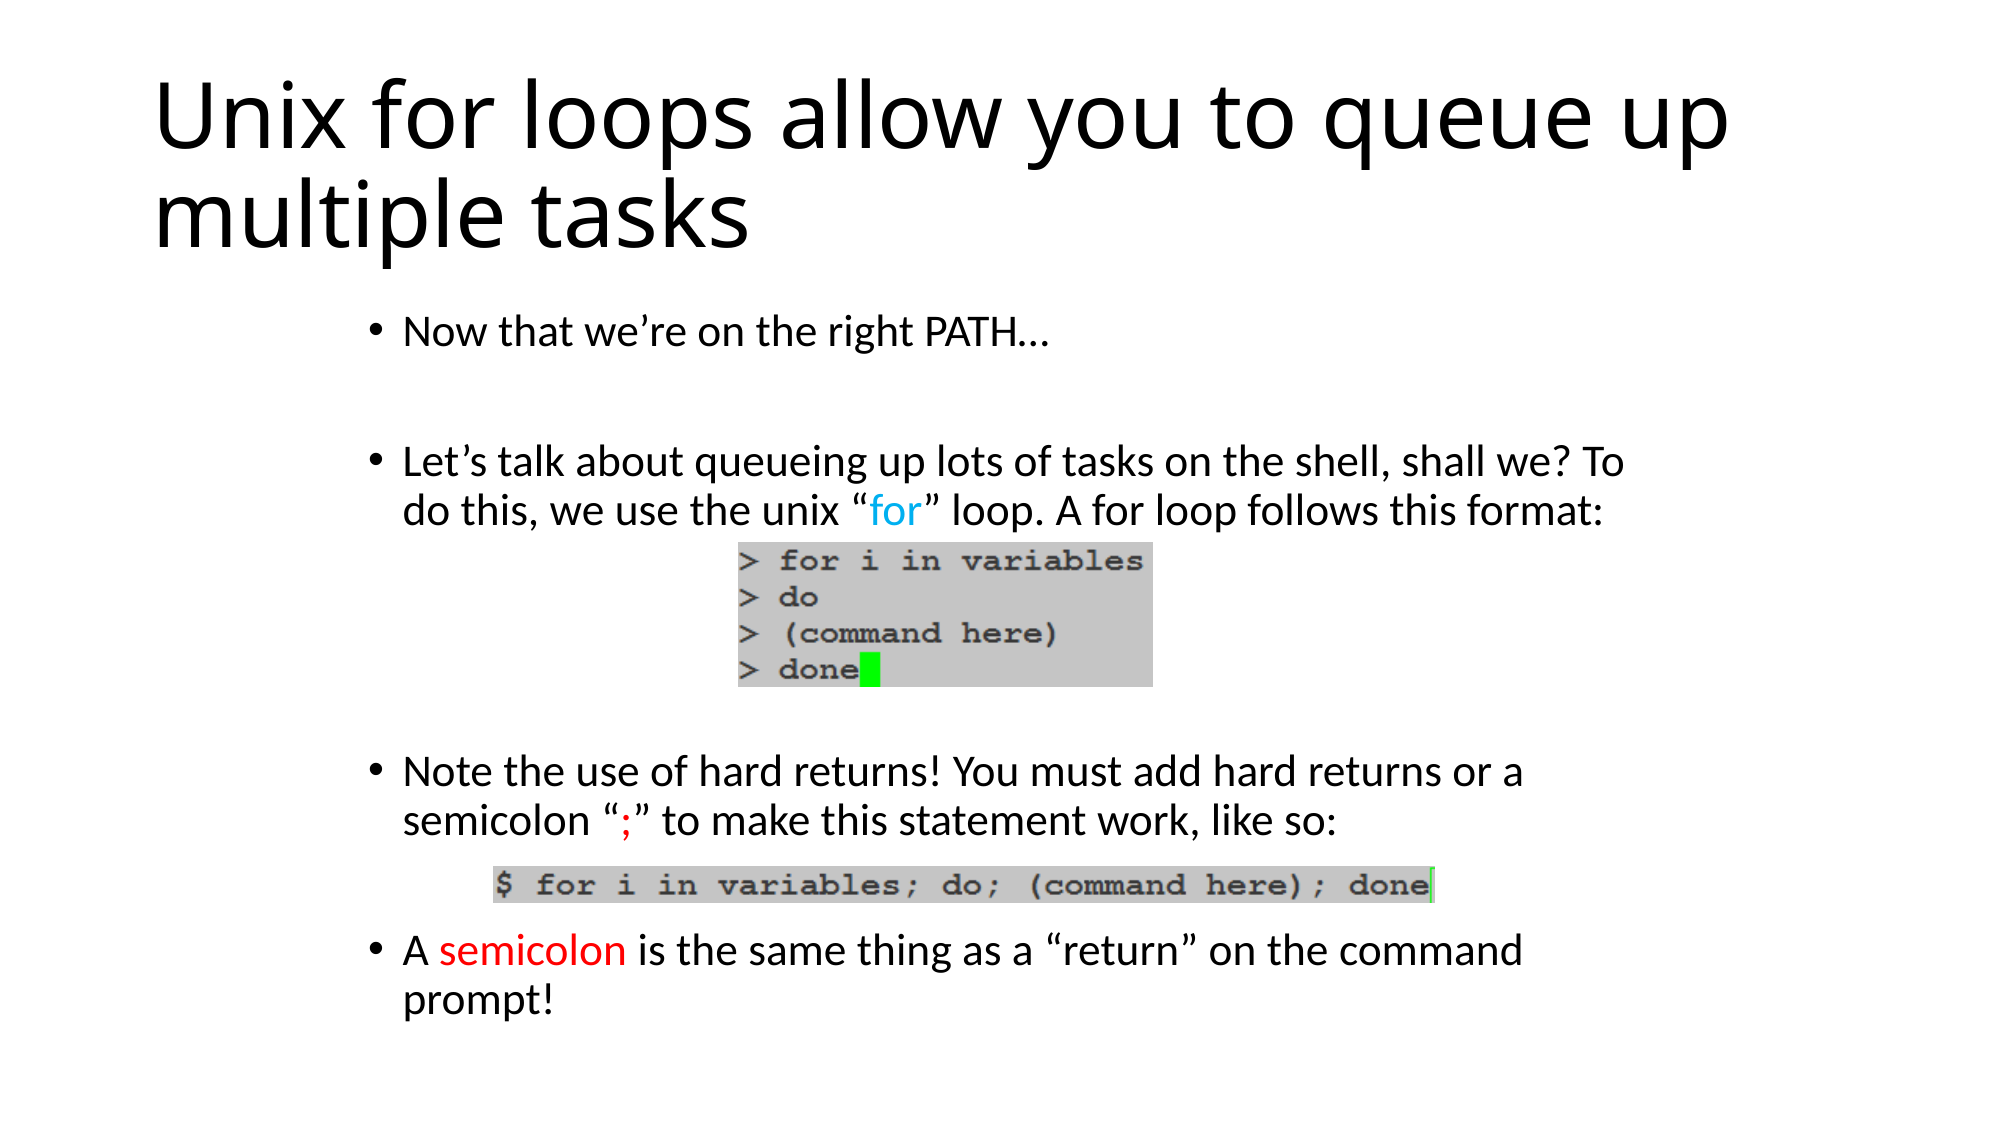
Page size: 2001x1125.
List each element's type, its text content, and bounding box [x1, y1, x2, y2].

picture [736, 542, 1153, 687]
picture [493, 866, 1435, 903]
list Now that we’re on the right PATH… Let’s talk about queueing up lots of tasks on the shell, shall we? To do this, we use the unix “for” loop. A for loop follows this format: Note the use of hard returns! You must add hard returns or a semicolon “;” to make this statement work, like so: A semicolon is the same thing as a “return” on the command prompt! [353, 299, 1647, 1066]
title Unix for loops allow you to queue up multiple tasks [137, 59, 1863, 278]
